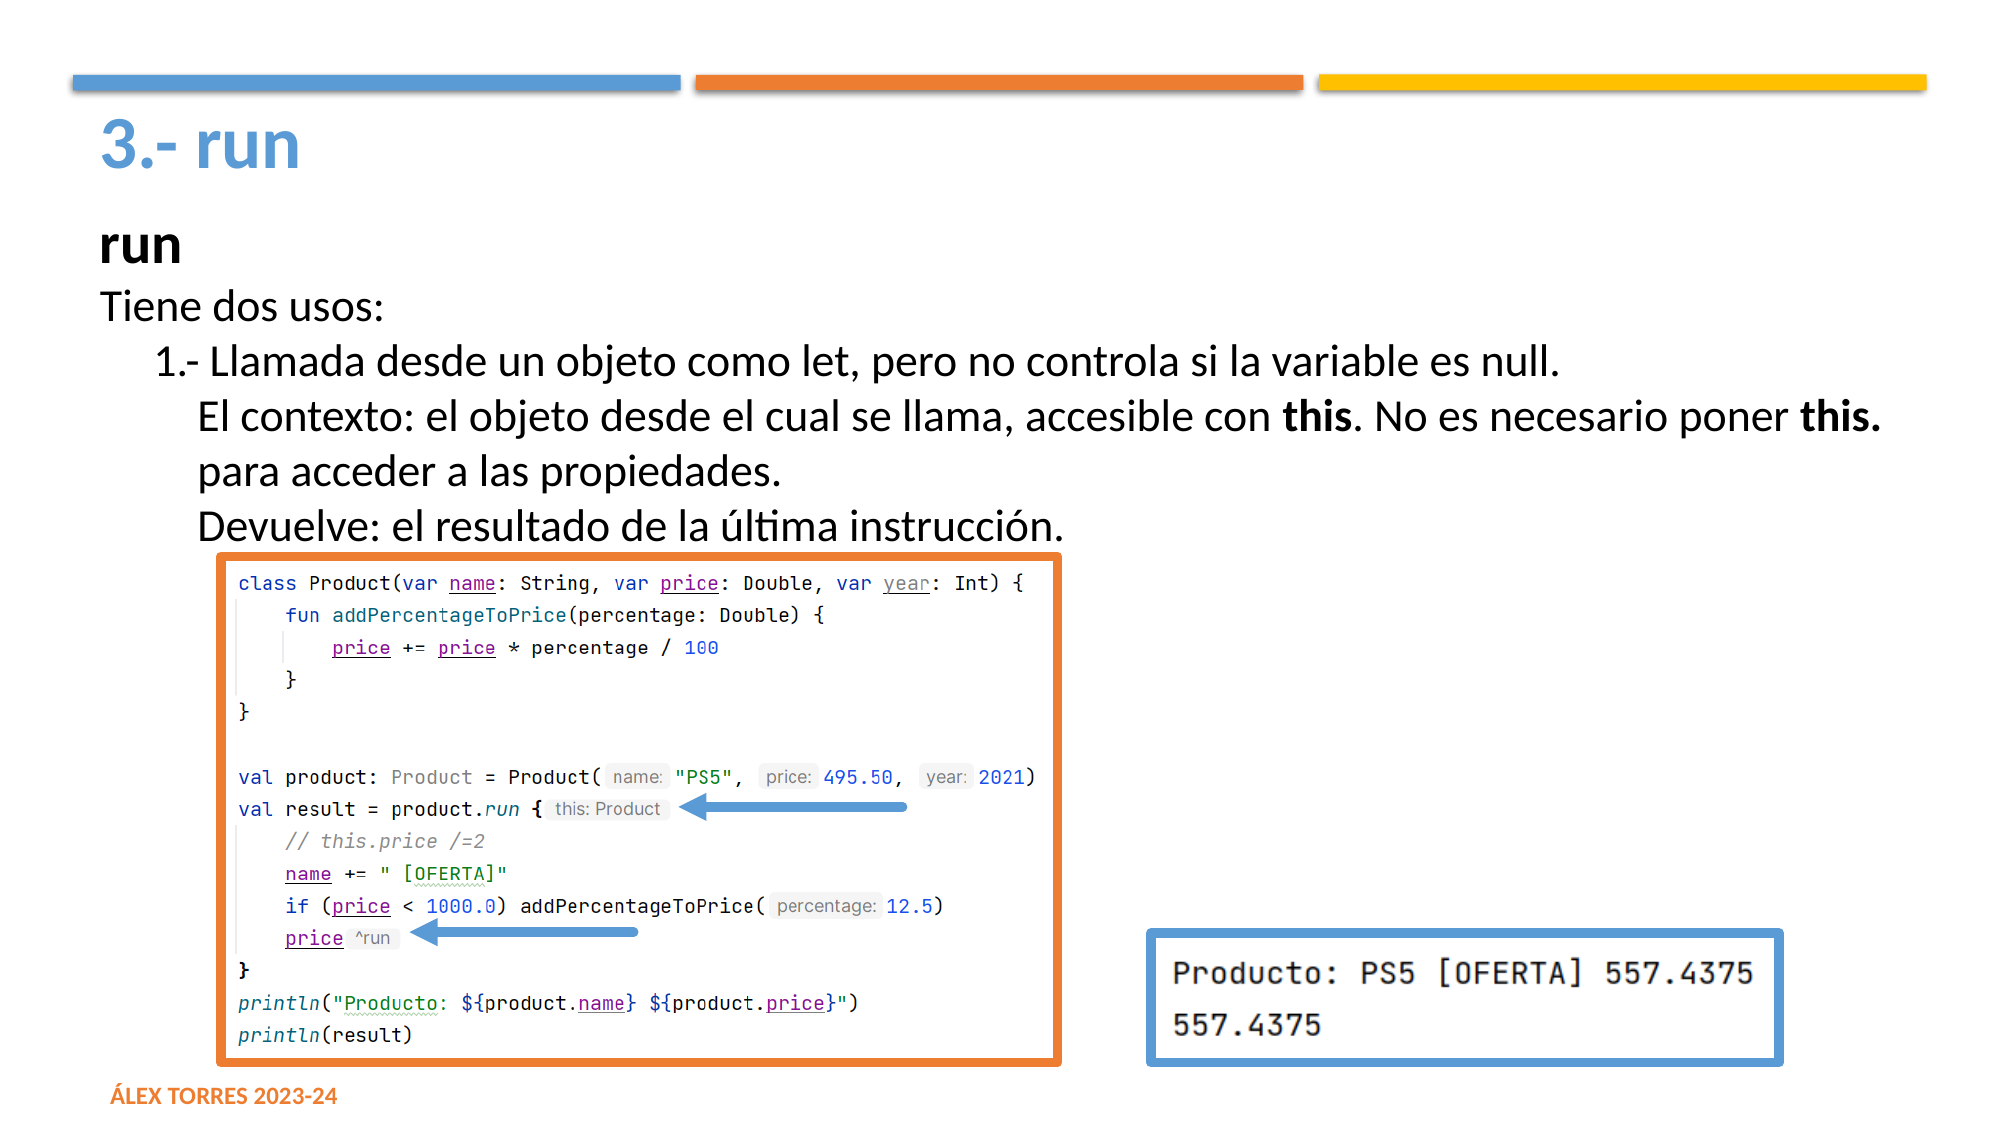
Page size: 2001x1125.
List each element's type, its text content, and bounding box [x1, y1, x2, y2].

picture [1155, 937, 1775, 1059]
picture [224, 560, 1054, 1059]
text_box 3.- run [85, 78, 1915, 188]
text_box run Tiene dos usos: 1.- Llamada desde un objeto como let, pero no controla si la variable es null. El contexto: el objeto desde el cual se llama, accesible con this. No es necesario poner this. para acceder a las propiedades. Devuelve: el resultado de la última instrucción. Salida: [85, 190, 1915, 1074]
